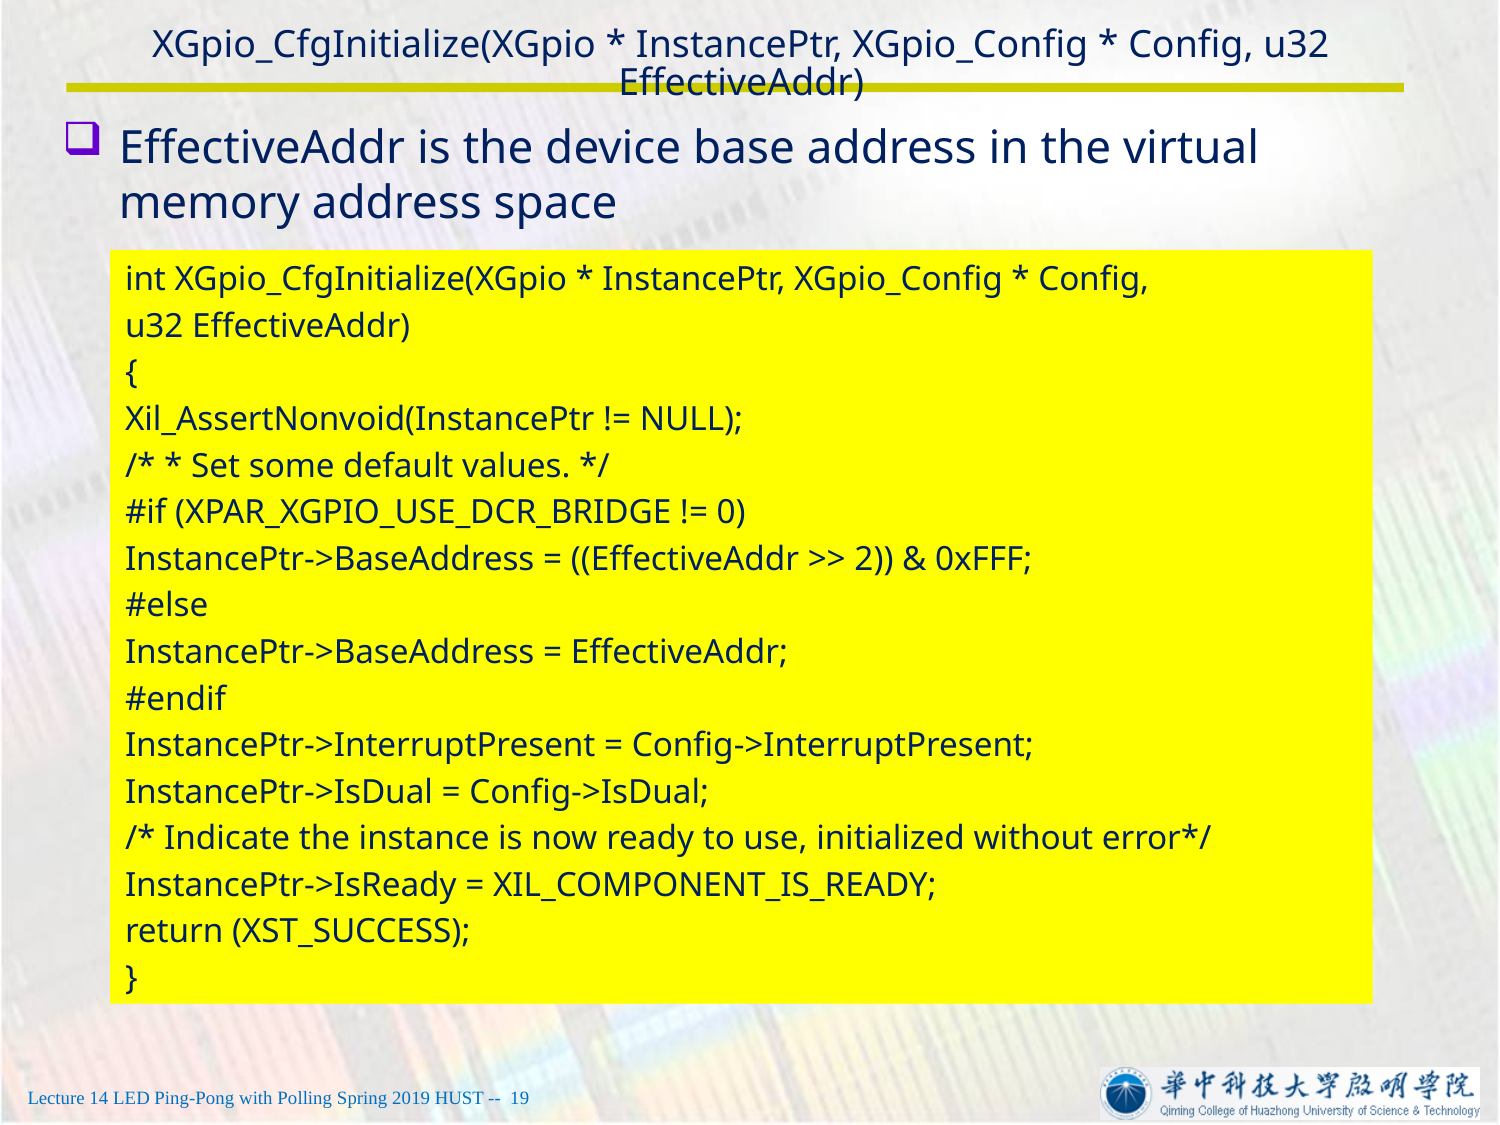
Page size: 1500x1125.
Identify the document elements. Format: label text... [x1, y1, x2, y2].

title XGpio_CfgInitialize(XGpio * InstancePtr, XGpio_Config * Config, u32 EffectiveAddr) [28, 19, 1454, 65]
list EffectiveAddr is the device base address in the virtual memory address space [47, 110, 1436, 1034]
picture [0, 0, 1500, 1125]
text_box int XGpio_CfgInitialize(XGpio * InstancePtr, XGpio_Config * Config, u32 EffectiveAddr) { Xil_AssertNonvoid(InstancePtr != NULL); /* * Set some default values. */ #if (XPAR_XGPIO_USE_DCR_BRIDGE != 0) InstancePtr->BaseAddress = ((EffectiveAddr >> 2)) & 0xFFF; #else InstancePtr->BaseAddress = EffectiveAddr; #endif InstancePtr->InterruptPresent = Config->InterruptPresent; InstancePtr->IsDual = Config->IsDual; /* Indicate the instance is now ready to use, initialized without error*/ InstancePtr->IsReady = XIL_COMPONENT_IS_READY; return (XST_SUCCESS); } [110, 249, 1373, 1004]
